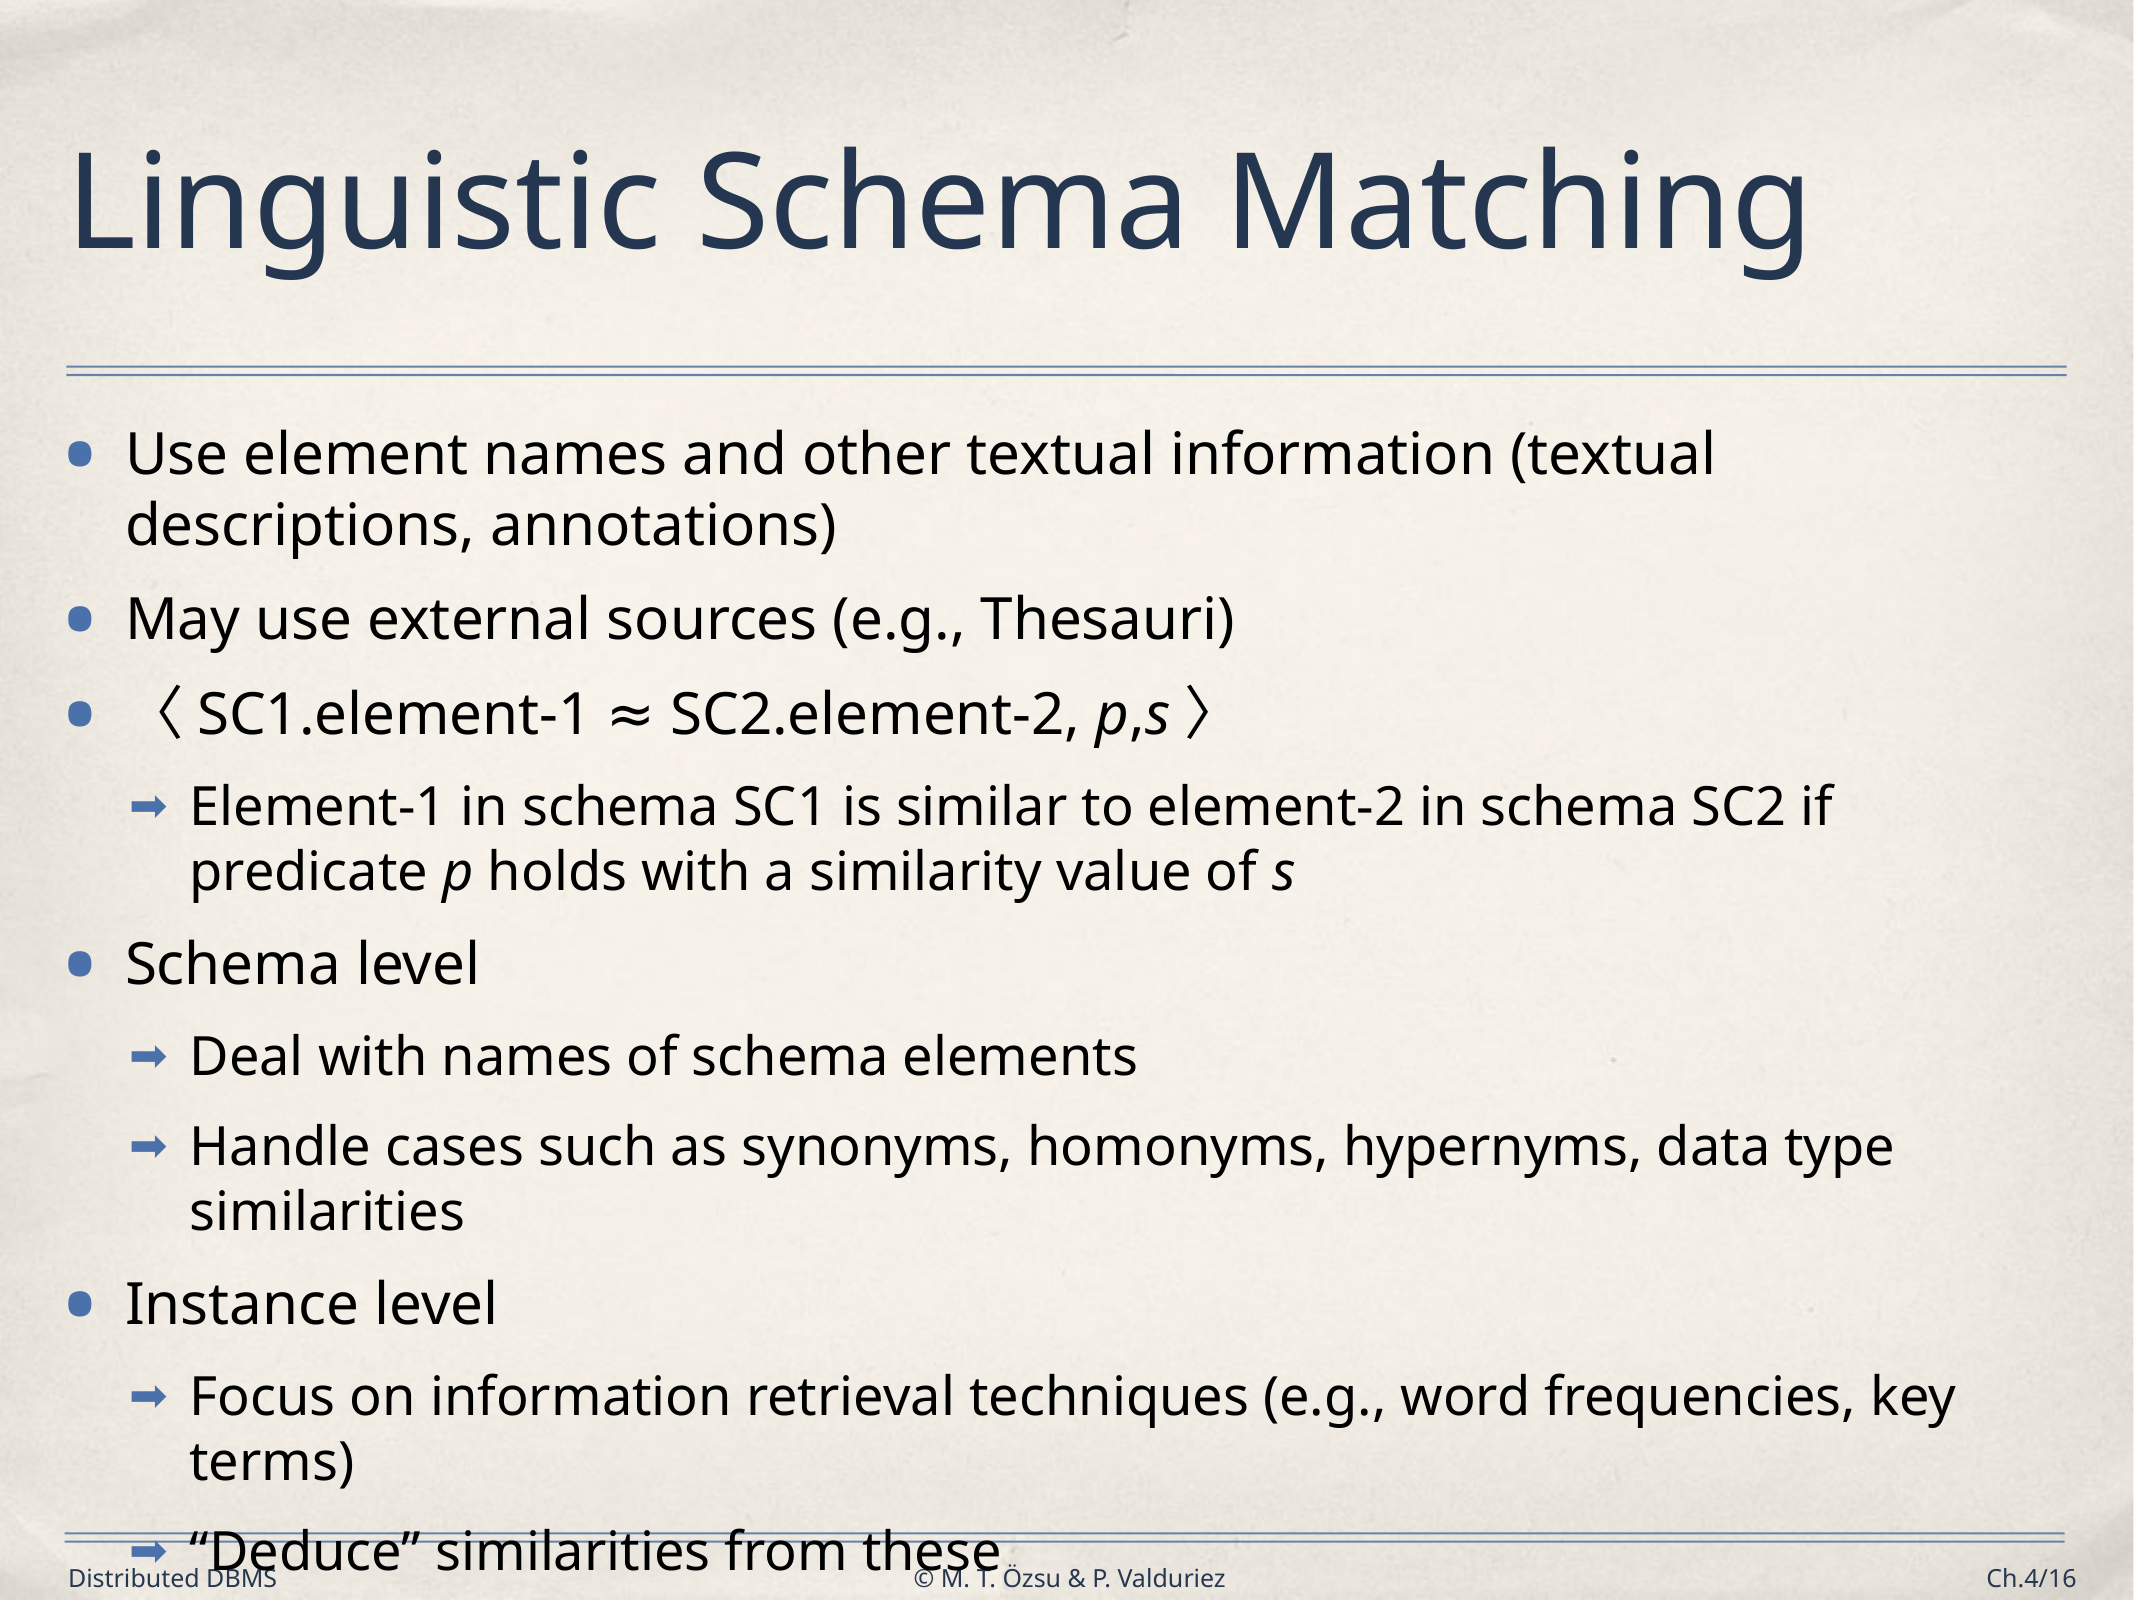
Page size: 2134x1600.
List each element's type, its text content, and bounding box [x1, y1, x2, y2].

title Linguistic Schema Matching [58, 72, 2075, 338]
list Use element names and other textual information (textual descriptions, annotations) May use external sources (e.g., Thesauri) 〈SC1.element-1 ≈ SC2.element-2, p,s〉 Element-1 in schema SC1 is similar to element-2 in schema SC2 if predicate p holds with a similarity value of s Schema level Deal with names of schema elements Handle cases such as synonyms, homonyms, hypernyms, data type similarities Instance level Focus on information retrieval techniques (e.g., word frequencies, key terms) “Deduce” similarities from these [56, 408, 2073, 1519]
picture [0, 0, 2134, 1600]
